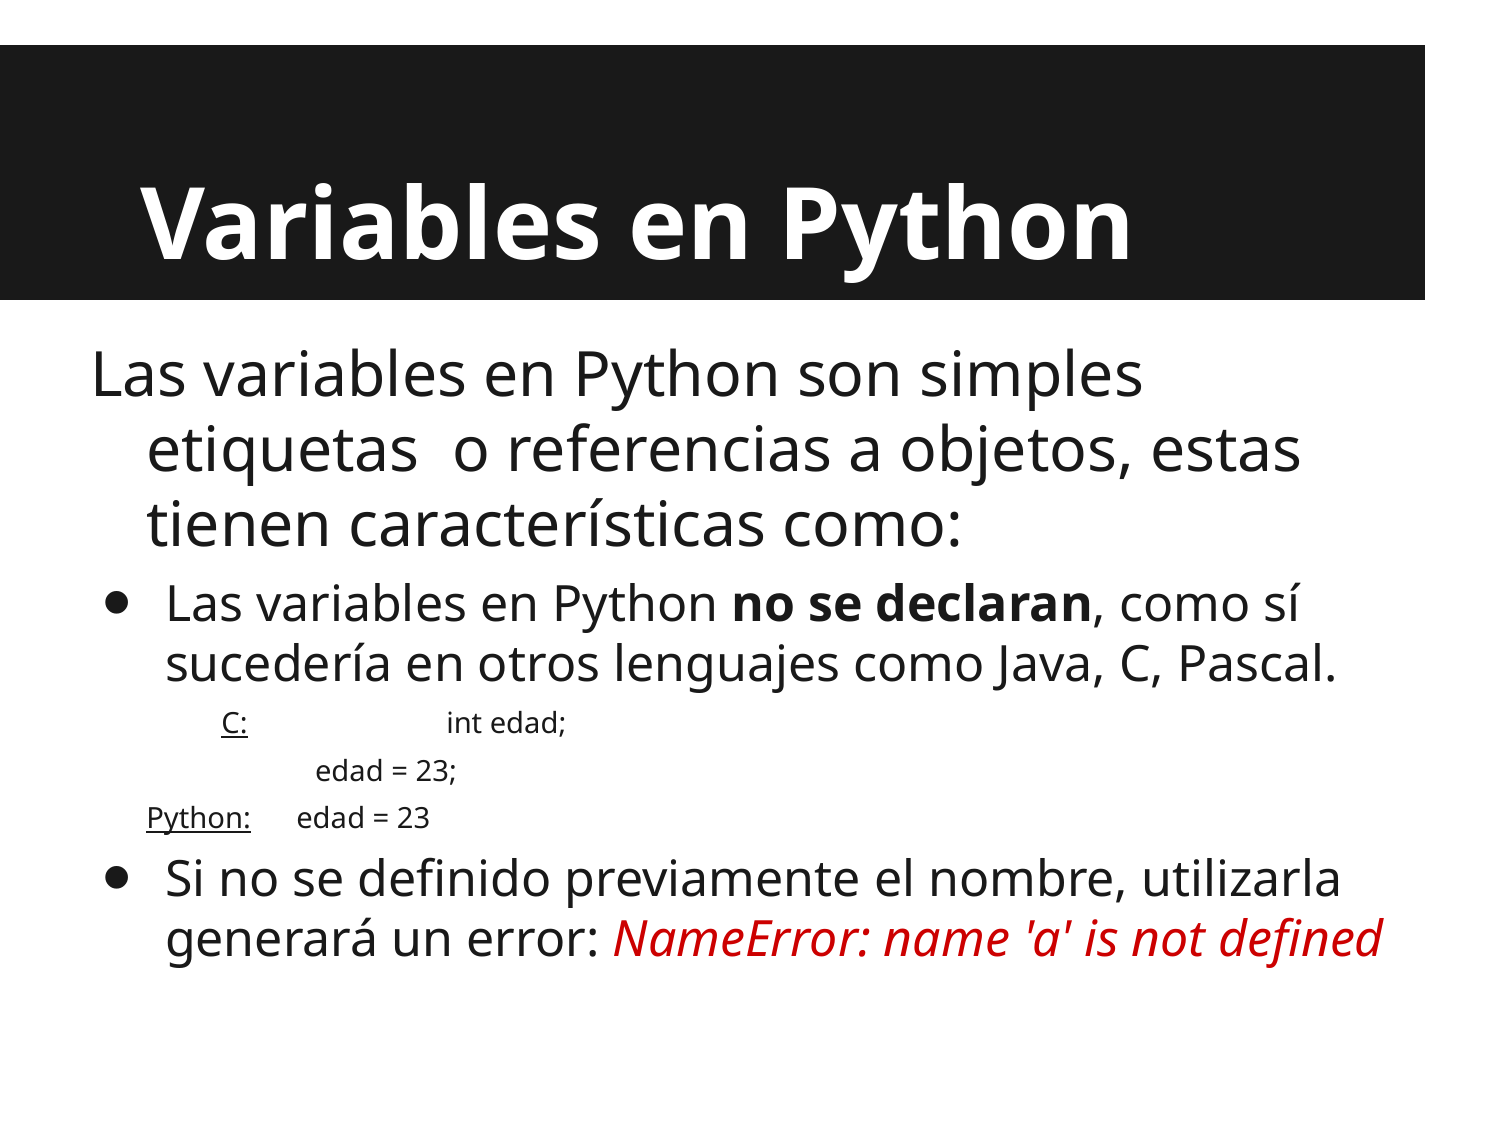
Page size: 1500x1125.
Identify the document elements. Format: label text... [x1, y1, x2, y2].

title Variables en Python [75, 45, 1425, 295]
list Las variables en Python son simples etiquetas o referencias a objetos, estas tienen características como: Las variables en Python no se declaran, como sí sucedería en otros lenguajes como Java, C, Pascal. C: int edad; edad = 23; Python: edad = 23 Si no se definido previamente el nombre, utilizarla generará un error: NameError: name 'a' is not defined [75, 319, 1425, 1078]
